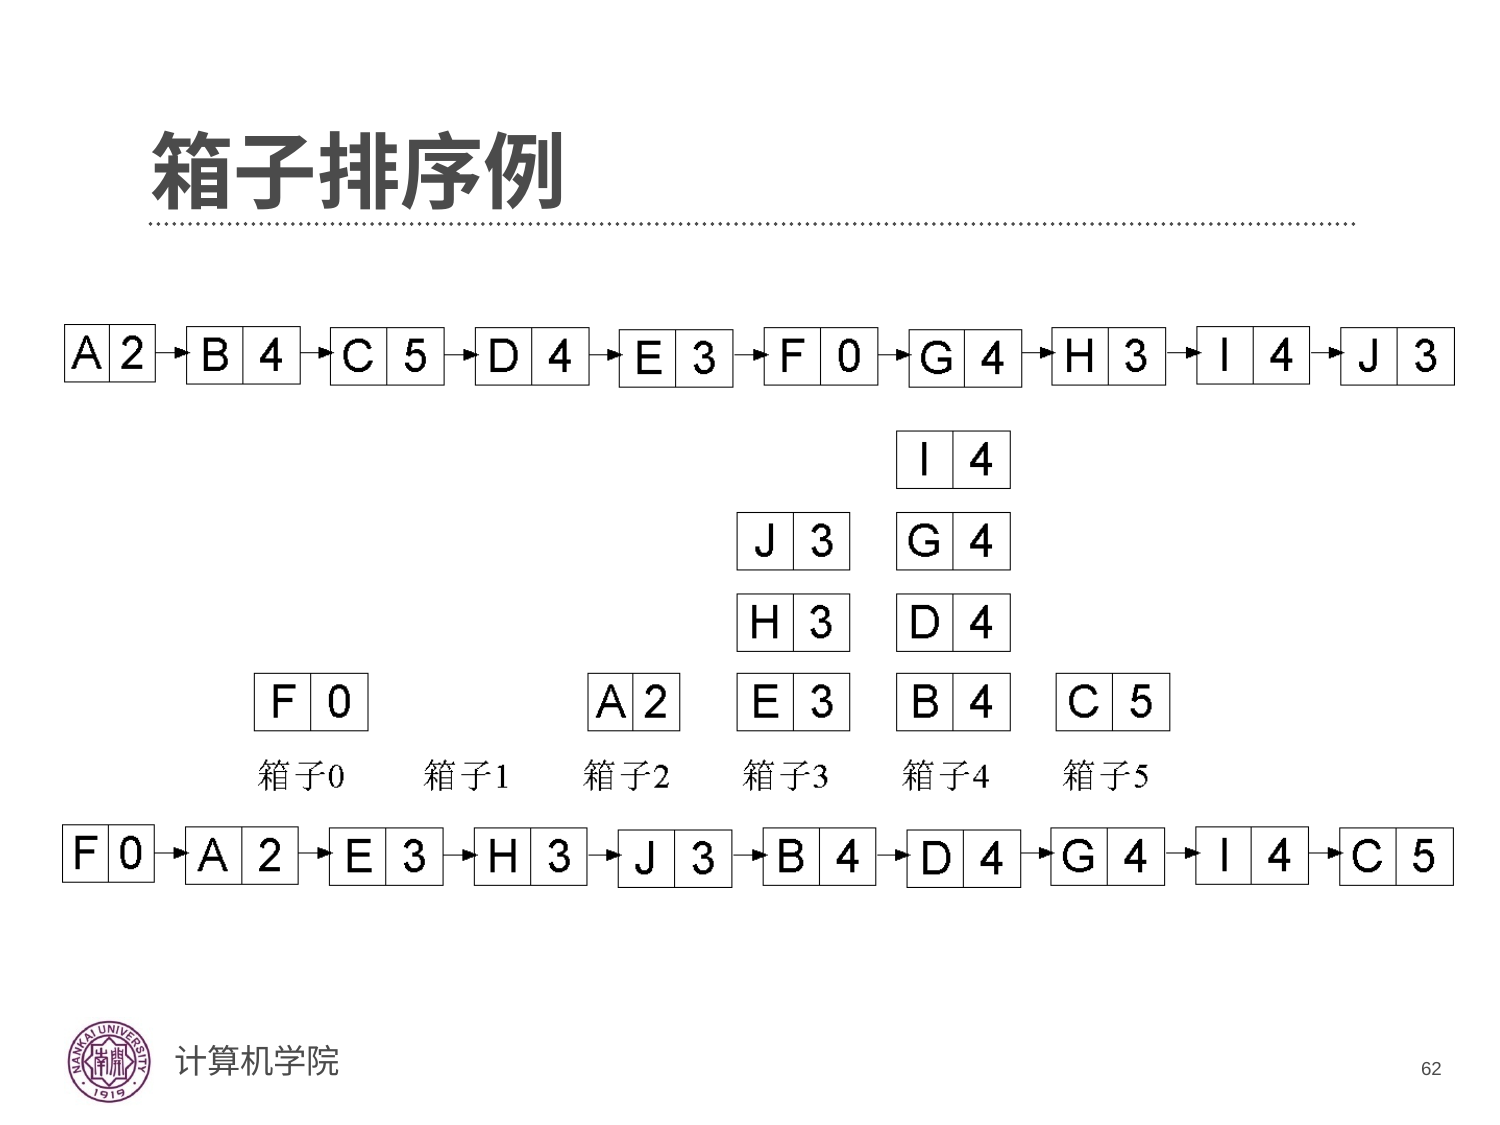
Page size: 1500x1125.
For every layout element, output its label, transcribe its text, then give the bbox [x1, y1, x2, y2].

picture [62, 324, 1455, 888]
slide_number 62 [1308, 1048, 1458, 1093]
title 箱子排序例 [150, 82, 1360, 221]
picture [64, 1017, 154, 1106]
